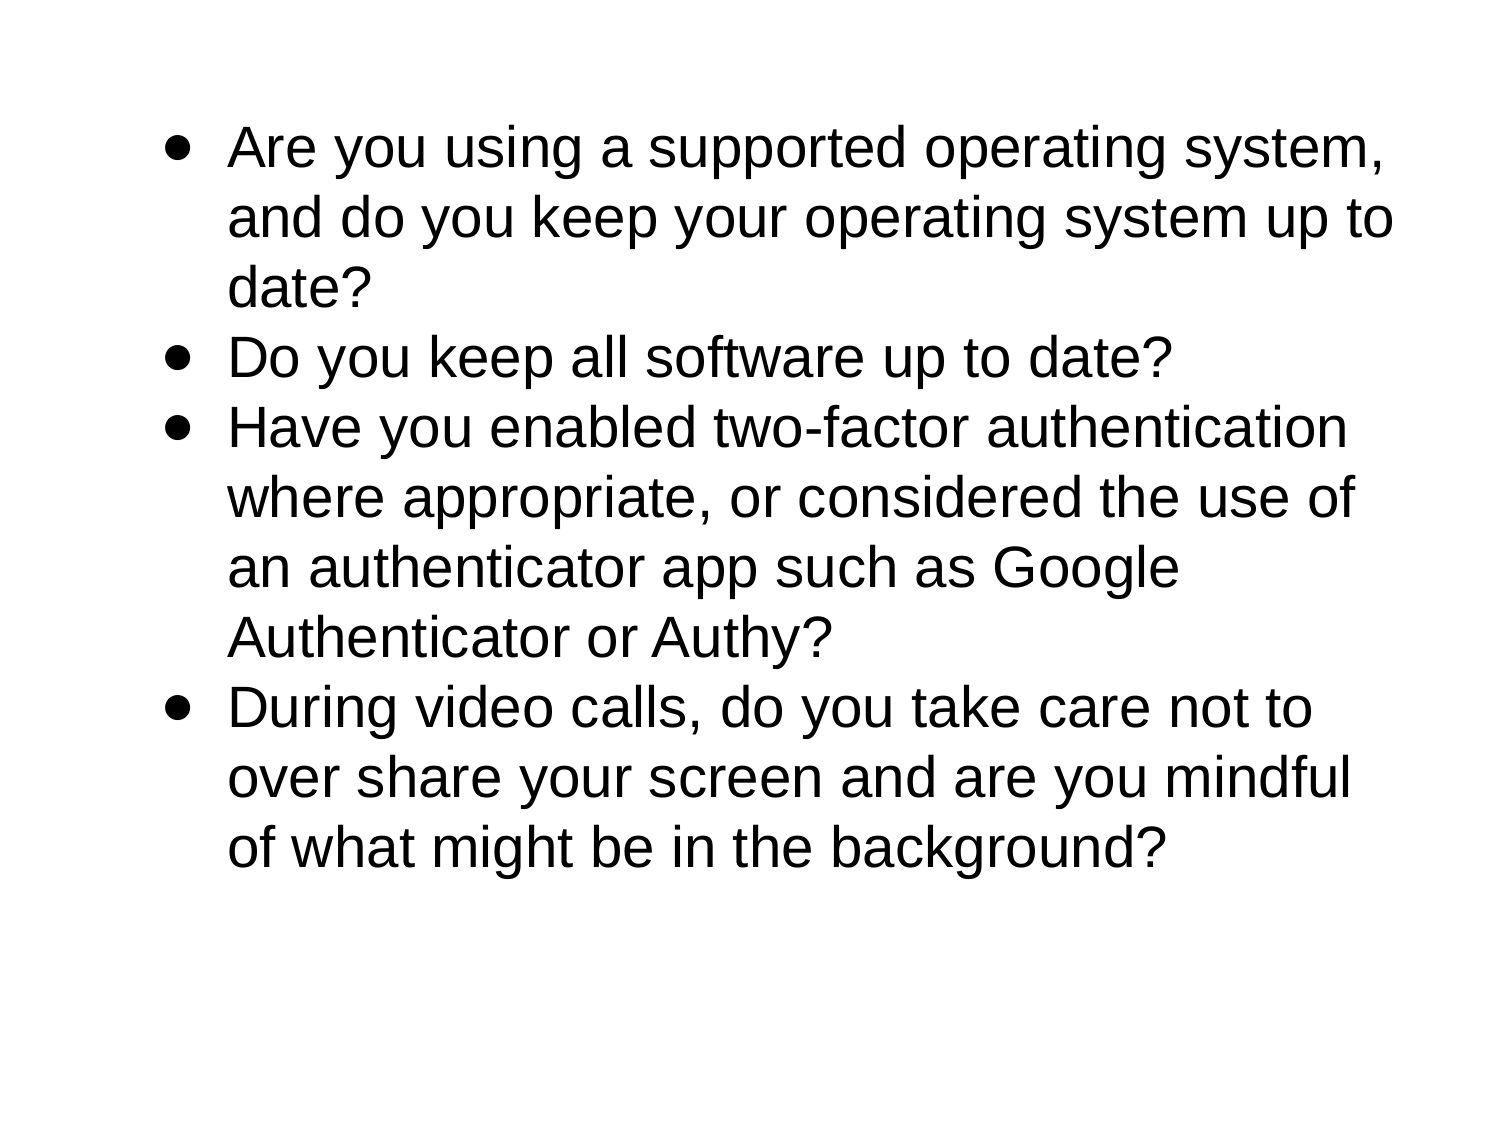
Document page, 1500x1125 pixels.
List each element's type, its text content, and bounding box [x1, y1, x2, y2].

list Are you using a supported operating system, and do you keep your operating system up to date? Do you keep all software up to date? Have you enabled two-factor authentication where appropriate, or considered the use of an authenticator app such as Google Authenticator or Authy? During video calls, do you take care not to over share your screen and are you mindful of what might be in the background? [137, 101, 1426, 988]
